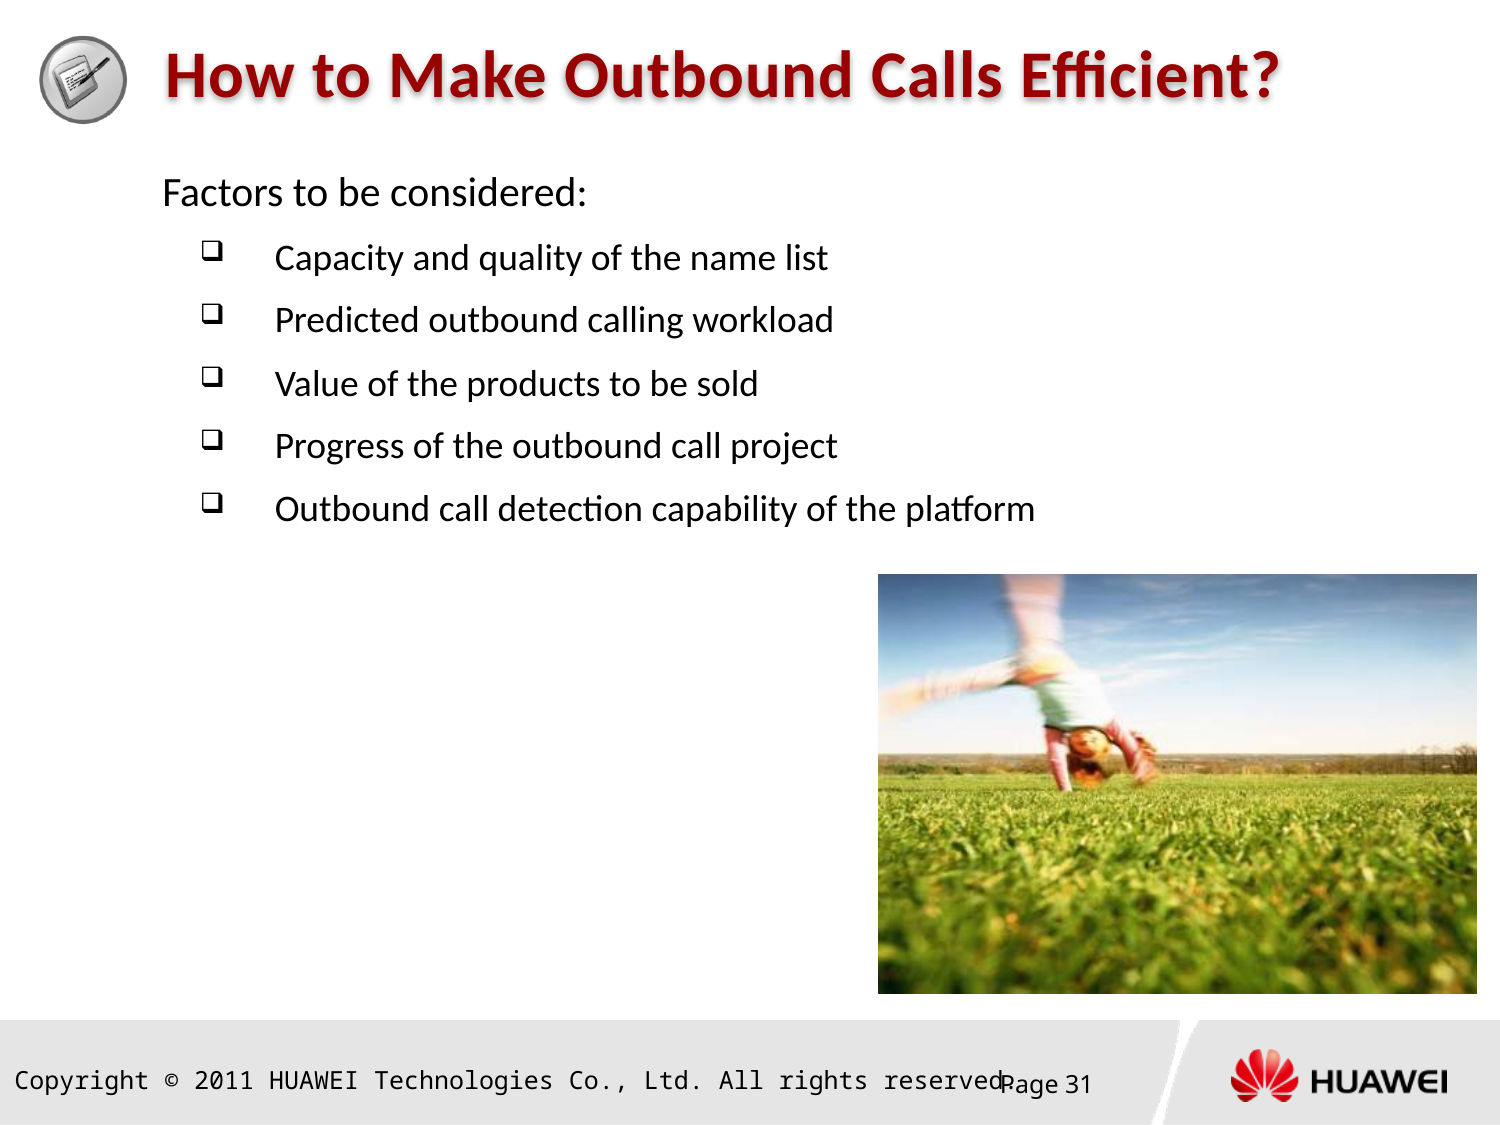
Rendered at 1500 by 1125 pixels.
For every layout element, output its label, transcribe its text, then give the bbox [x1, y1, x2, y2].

slide_number Page 30 [999, 1070, 1350, 1125]
picture [992, 1077, 999, 1087]
picture [32, 28, 134, 131]
text_box Factors to be considered: Capacity and quality of the name list Predicted outbound calling workload Value of the products to be sold Progress of the outbound call project Outbound call detection capability of the platform [147, 150, 1152, 563]
picture [877, 573, 1477, 994]
text_box How to Make Outbound Calls Efficient? [135, 0, 1500, 143]
picture [0, 1020, 1500, 1125]
